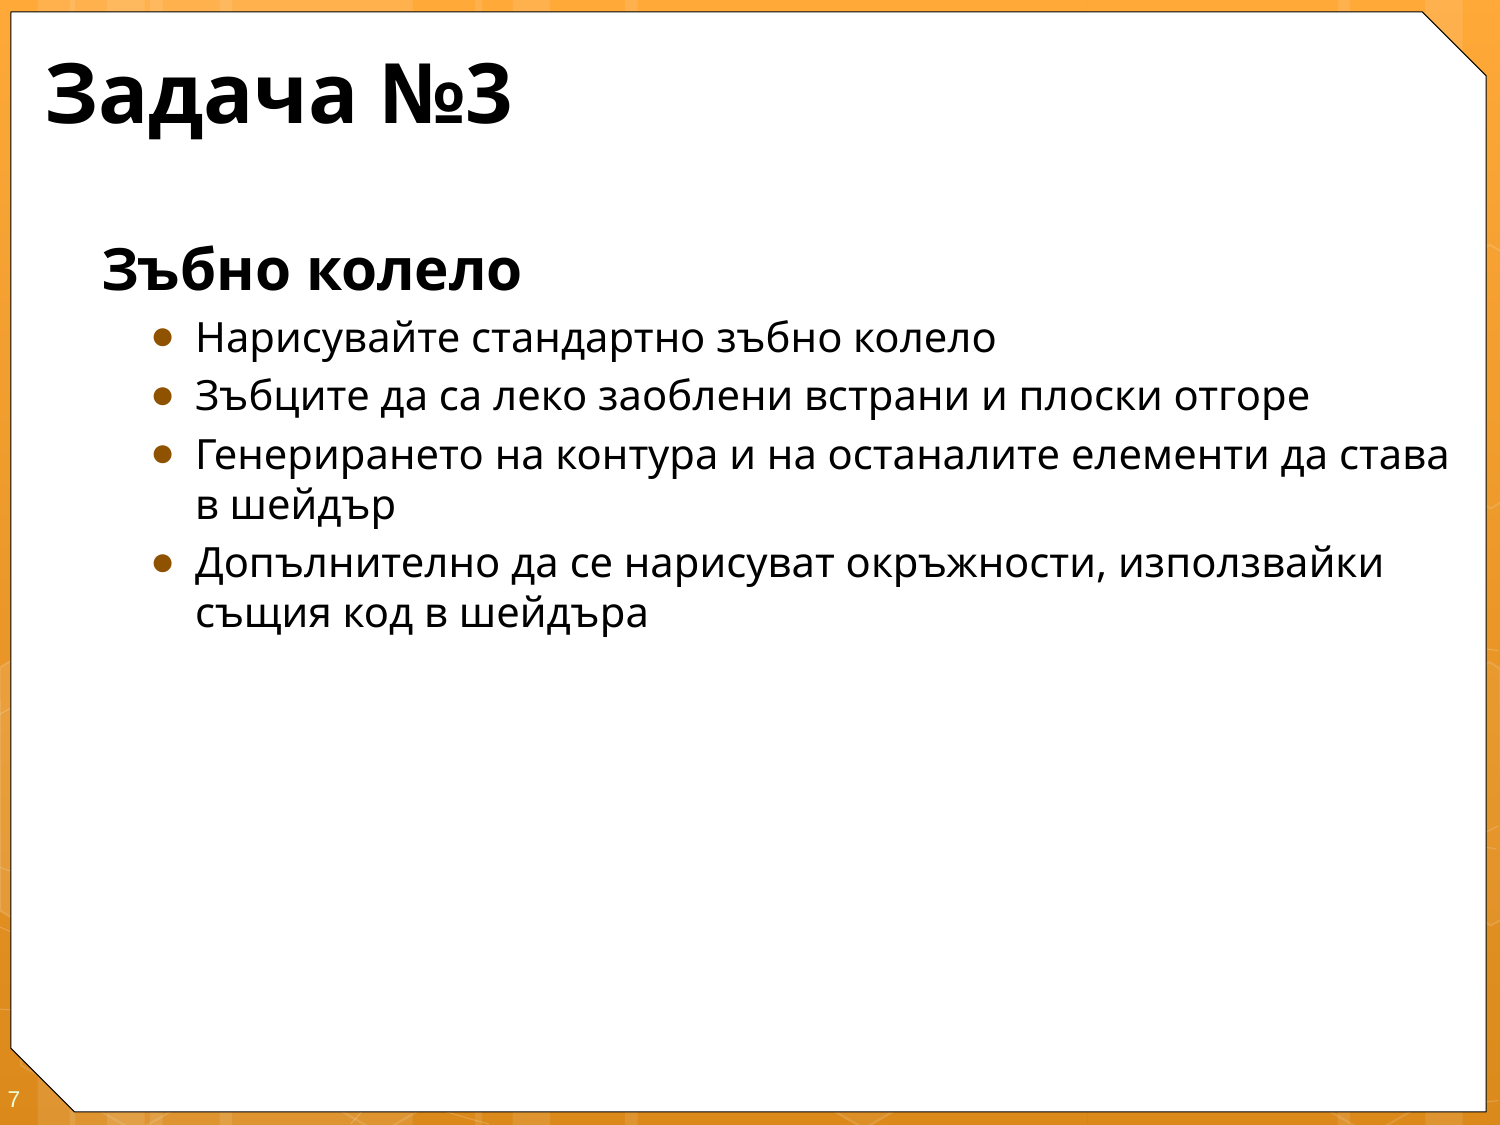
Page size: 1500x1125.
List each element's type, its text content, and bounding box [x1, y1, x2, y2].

title Задача №3 [29, 37, 1450, 144]
list Зъбно колело Нарисувайте стандартно зъбно колело Зъбците да са леко заоблени встрани и плоски отгоре Генерирането на контура и на останалите елементи да става в шейдър Допълнително да се нарисуват окръжности, използвайки същия код в шейдъра [75, 224, 1488, 1113]
